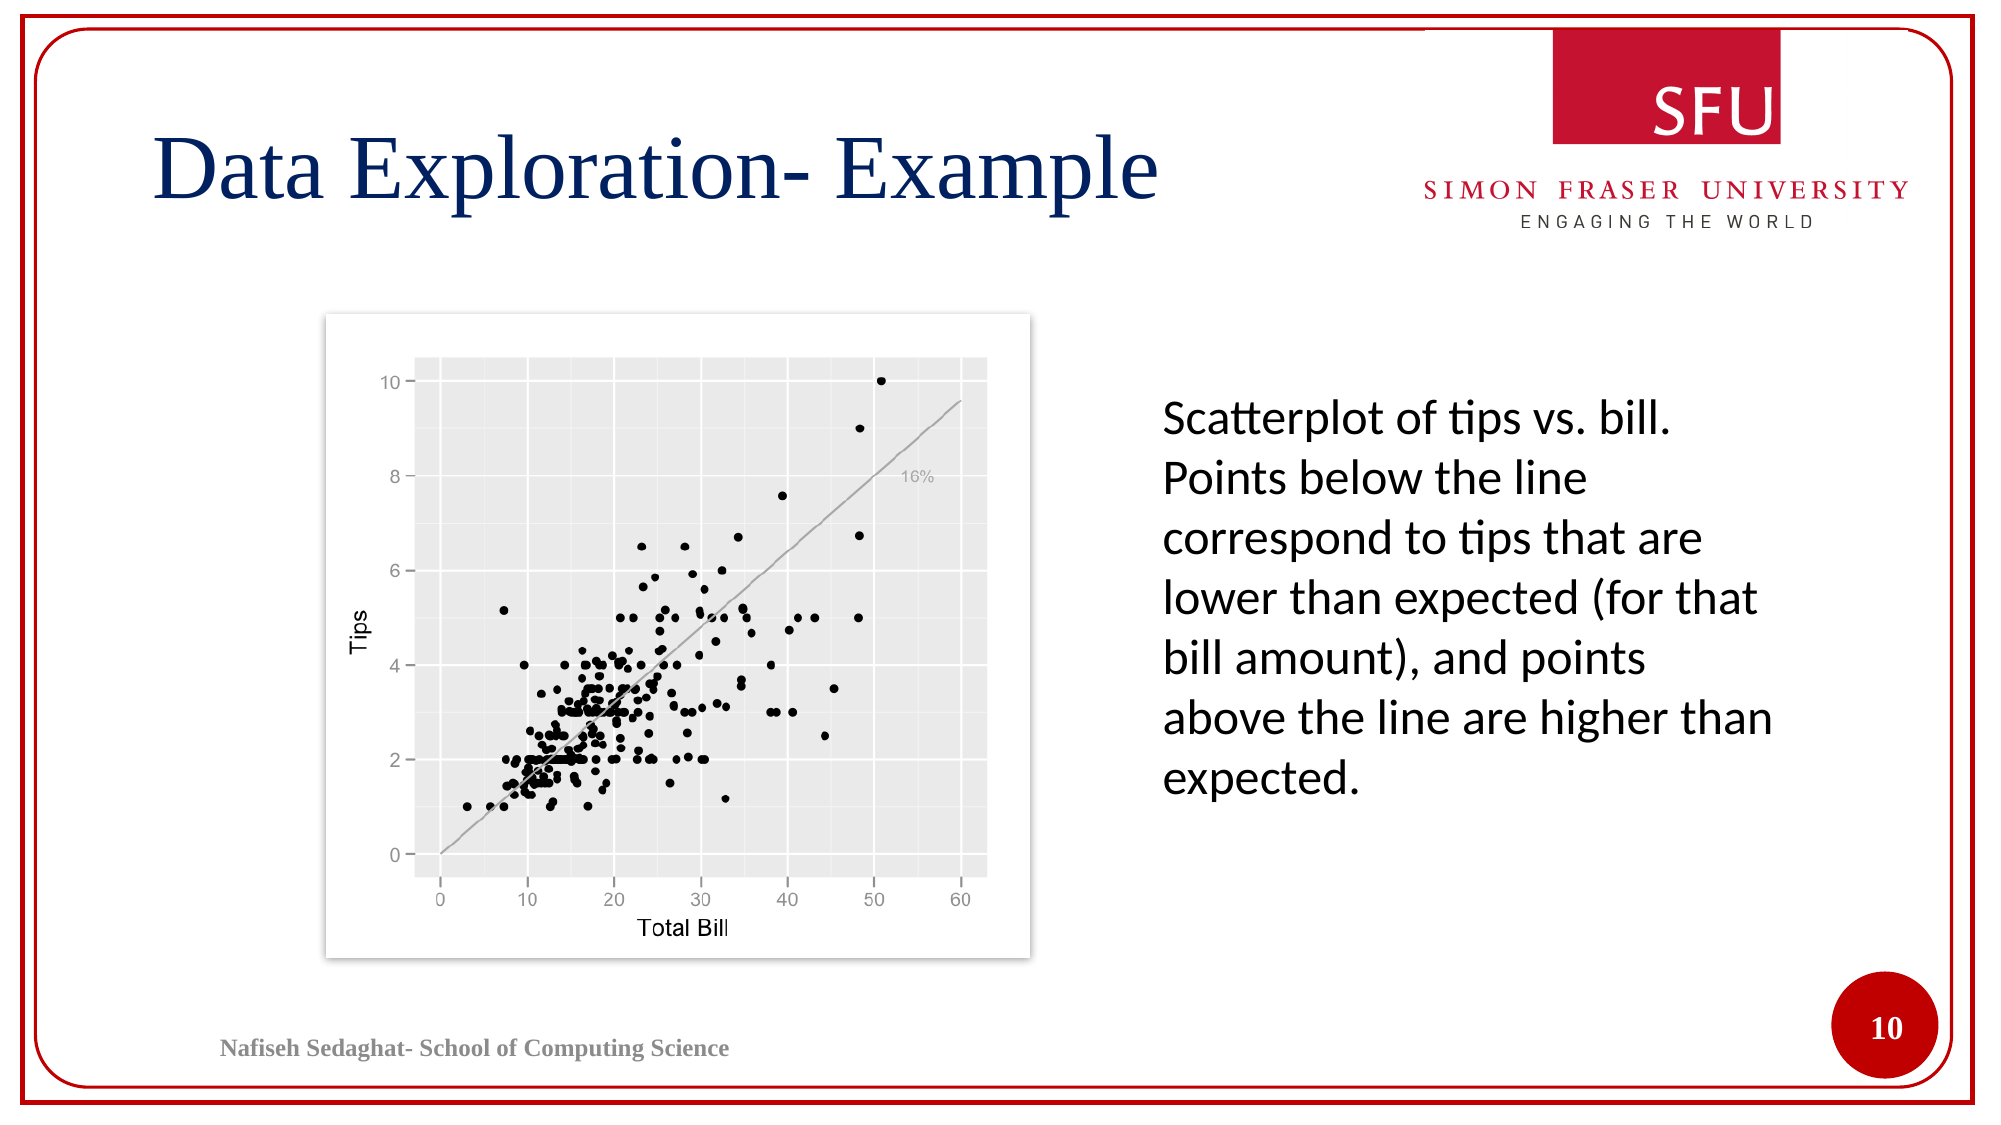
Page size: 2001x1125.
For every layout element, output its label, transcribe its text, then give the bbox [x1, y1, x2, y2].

picture [340, 328, 1016, 944]
slide_number 10 [1468, 996, 1919, 1057]
picture [1425, 30, 1908, 228]
text_box Scatterplot of tips vs. bill. Points below the line correspond to tips that are lower than expected (for that bill amount), and points above the line are higher than expected. [1147, 376, 1790, 812]
title Data Exploration- Example [137, 59, 1863, 278]
footer Nafiseh Sedaghat- School of Computing Science [137, 1016, 813, 1077]
